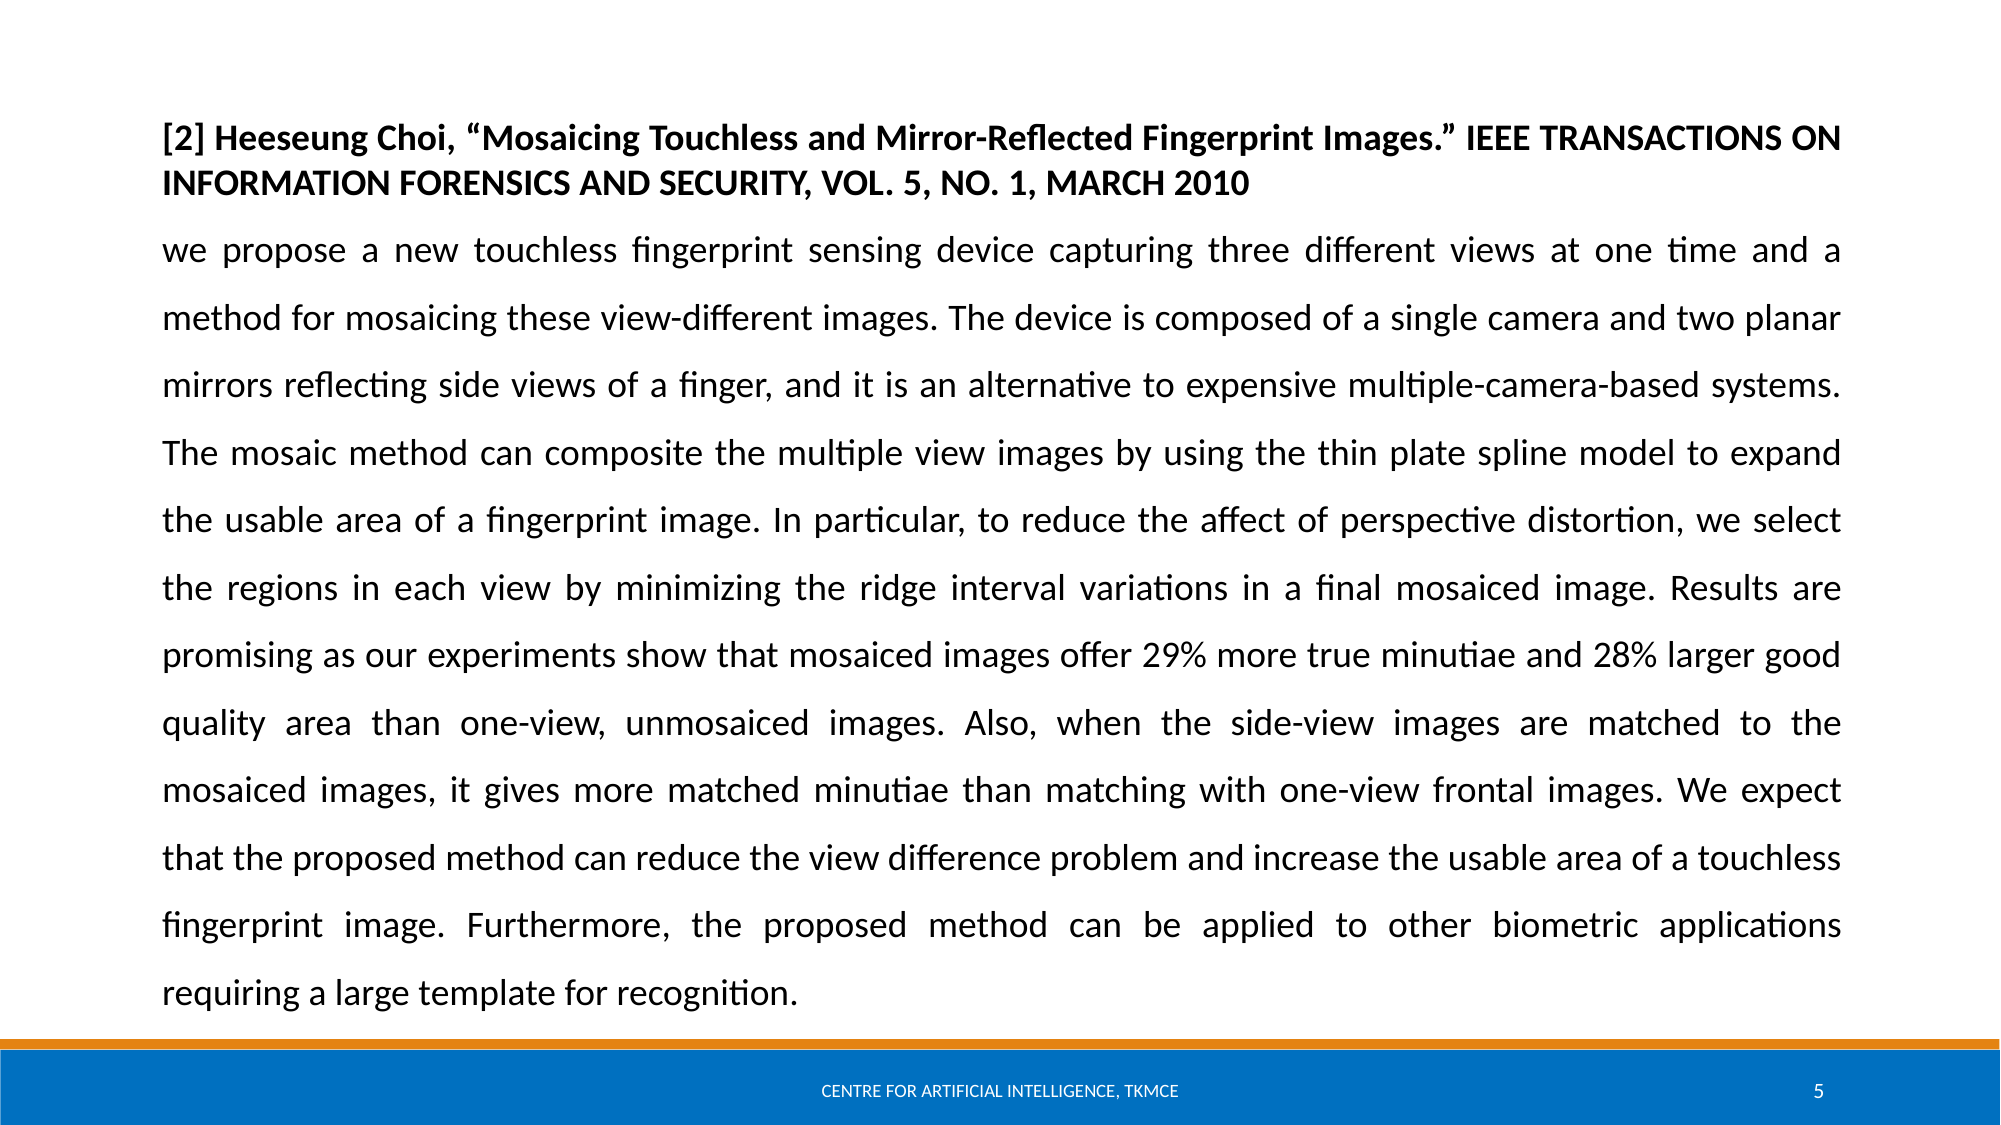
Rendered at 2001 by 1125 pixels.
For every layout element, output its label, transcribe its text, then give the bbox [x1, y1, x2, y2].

slide_number 5 [1624, 1059, 1840, 1120]
footer Centre for Artificial Intelligence, TKMCE [604, 1059, 1396, 1120]
text_box [2] Heeseung Choi, “Mosaicing Touchless and Mirror-Reflected Fingerprint Images.” IEEE TRANSACTIONS ON INFORMATION FORENSICS AND SECURITY, VOL. 5, NO. 1, MARCH 2010 we propose a new touchless fingerprint sensing device capturing three different views at one time and a method for mosaicing these view-different images. The device is composed of a single camera and two planar mirrors reflecting side views of a finger, and it is an alternative to expensive multiple-camera-based systems. The mosaic method can composite the multiple view images by using the thin plate spline model to expand the usable area of a fingerprint image. In particular, to reduce the affect of perspective distortion, we select the regions in each view by minimizing the ridge interval variations in a final mosaiced image. Results are promising as our experiments show that mosaiced images offer 29% more true minutiae and 28% larger good quality area than one-view, unmosaiced images. Also, when the side-view images are matched to the mosaiced images, it gives more matched minutiae than matching with one-view frontal images. We expect that the proposed method can reduce the view difference problem and increase the usable area of a touchless fingerprint image. Furthermore, the proposed method can be applied to other biometric applications requiring a large template for recognition. [147, 105, 1859, 1021]
